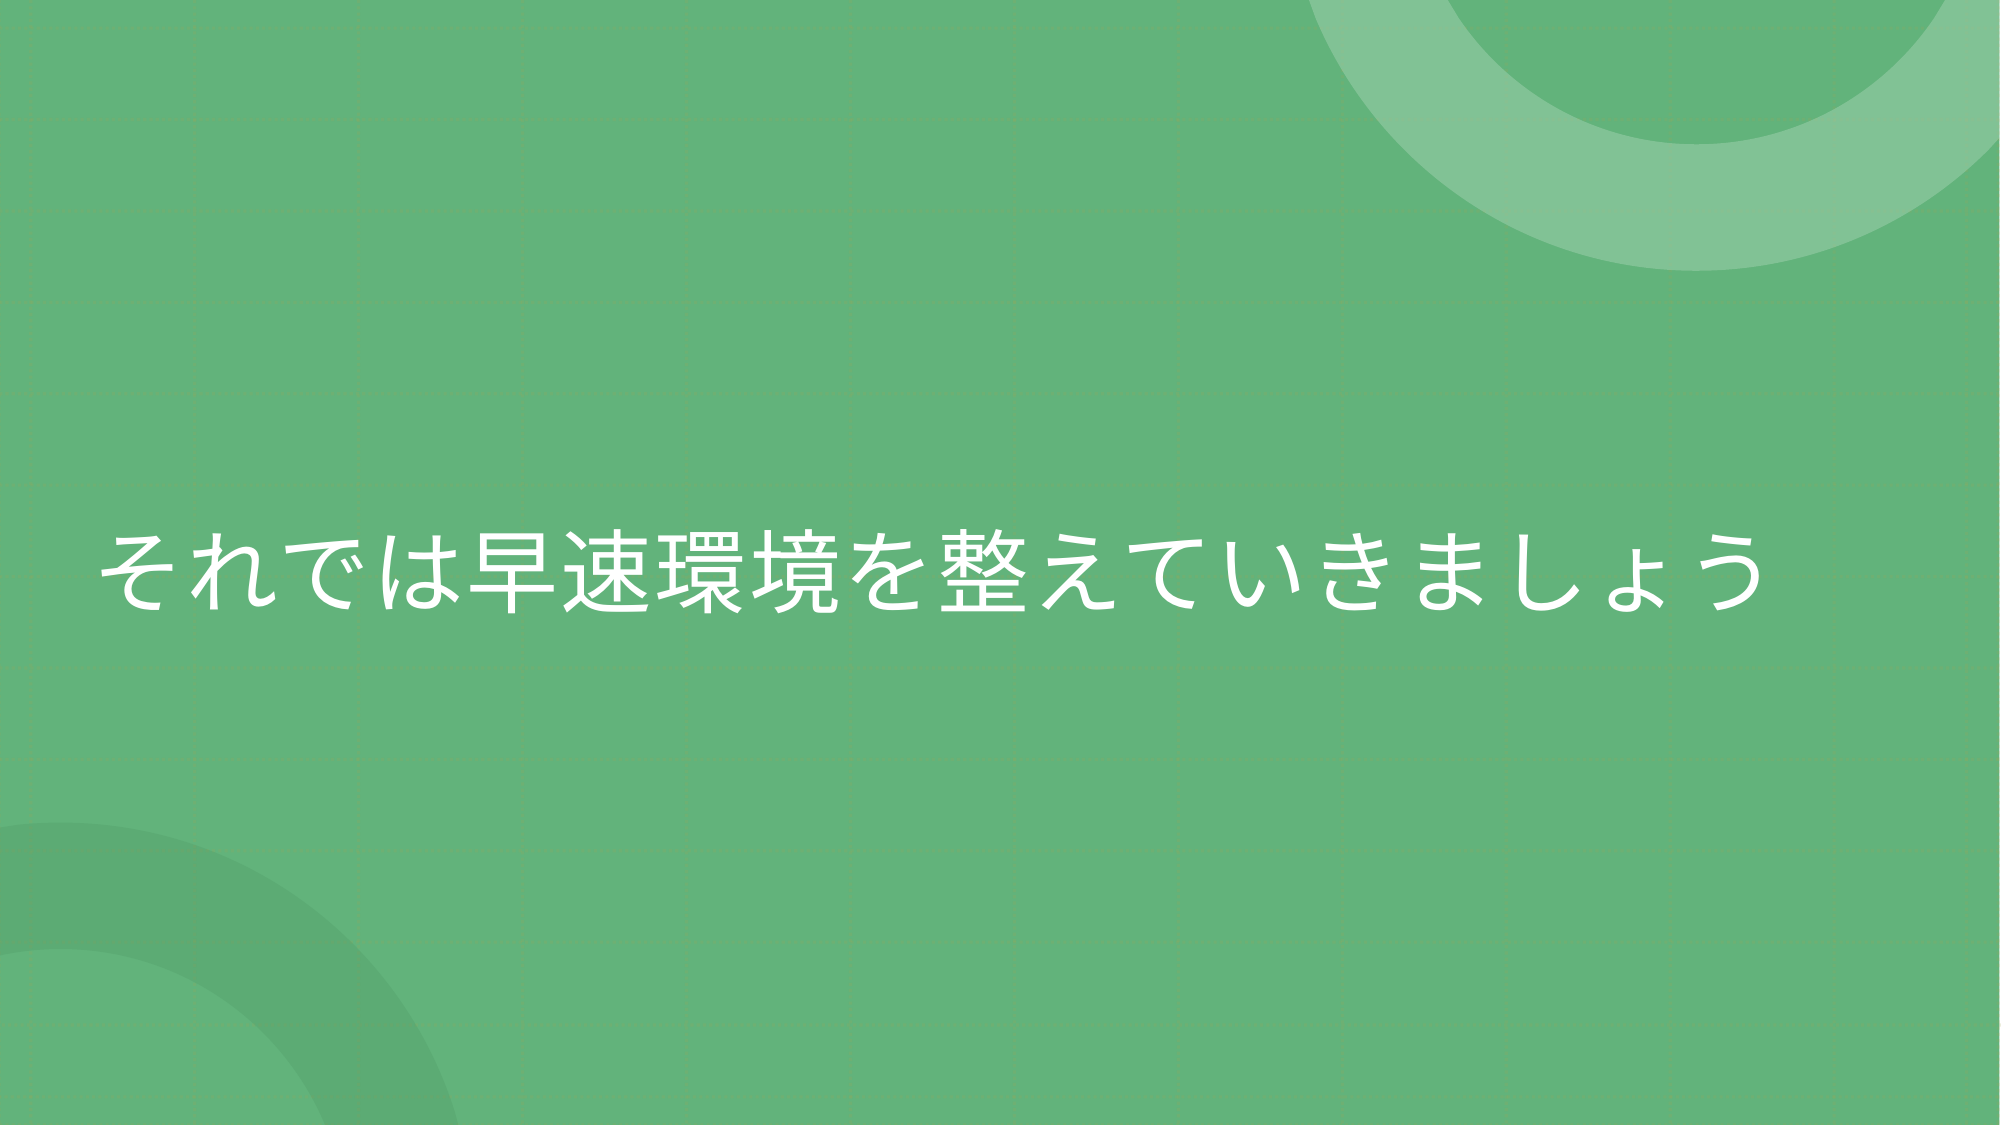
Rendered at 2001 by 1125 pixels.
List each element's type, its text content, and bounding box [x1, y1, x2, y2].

title それでは早速環境を整えていきましょう [75, 453, 1834, 672]
